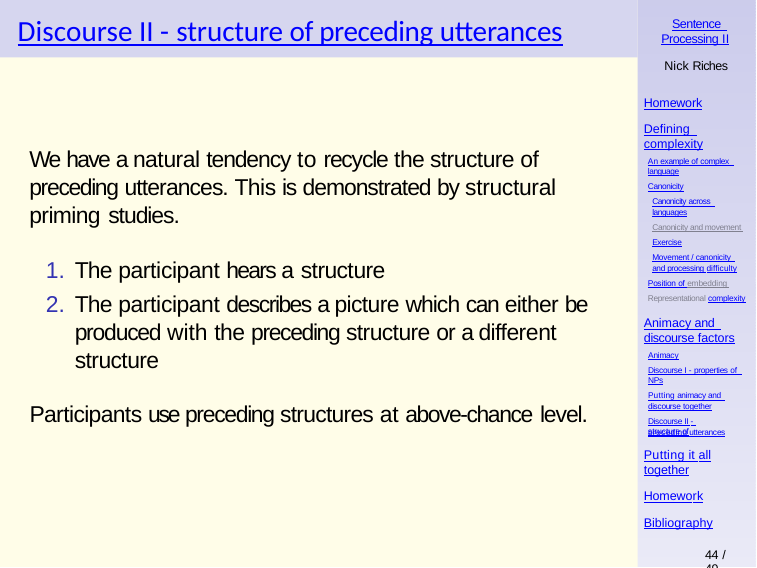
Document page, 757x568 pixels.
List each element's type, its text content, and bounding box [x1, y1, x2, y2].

text_box preceding utterances [646, 426, 726, 437]
title Discourse II - structure of preceding utterances [15, 9, 593, 108]
slide_number 44 / 49 [698, 548, 745, 568]
picture [637, 0, 756, 567]
text_box Bibliography [641, 515, 716, 530]
text_box Sentence Processing II [659, 13, 735, 46]
text_box Nick Riches Homework [641, 56, 732, 111]
text_box Defining complexity An example of complex language Canonicity Canonicity across languages Canonicity and movement Exercise Movement / canonicity and processing difficulty Position of embedding Representational complexity [641, 118, 753, 304]
text_box We have a natural tendency to recycle the structure of preceding utterances. This is demonstrated by structural priming studies. [27, 142, 570, 228]
text_box Animacy and discourse factors Animacy Discourse I - properties of NPs Putting animacy and discourse together Discourse II - structure of [641, 312, 746, 436]
text_box Putting it all together [641, 448, 717, 478]
text_box [0, 0, 638, 58]
text_box The participant hears a structure The participant describes a picture which can either be produced with the preceding structure or a different structure [43, 246, 601, 373]
text_box Participants use preceding structures at above-chance level. [27, 398, 598, 428]
text_box Homework [641, 489, 705, 504]
